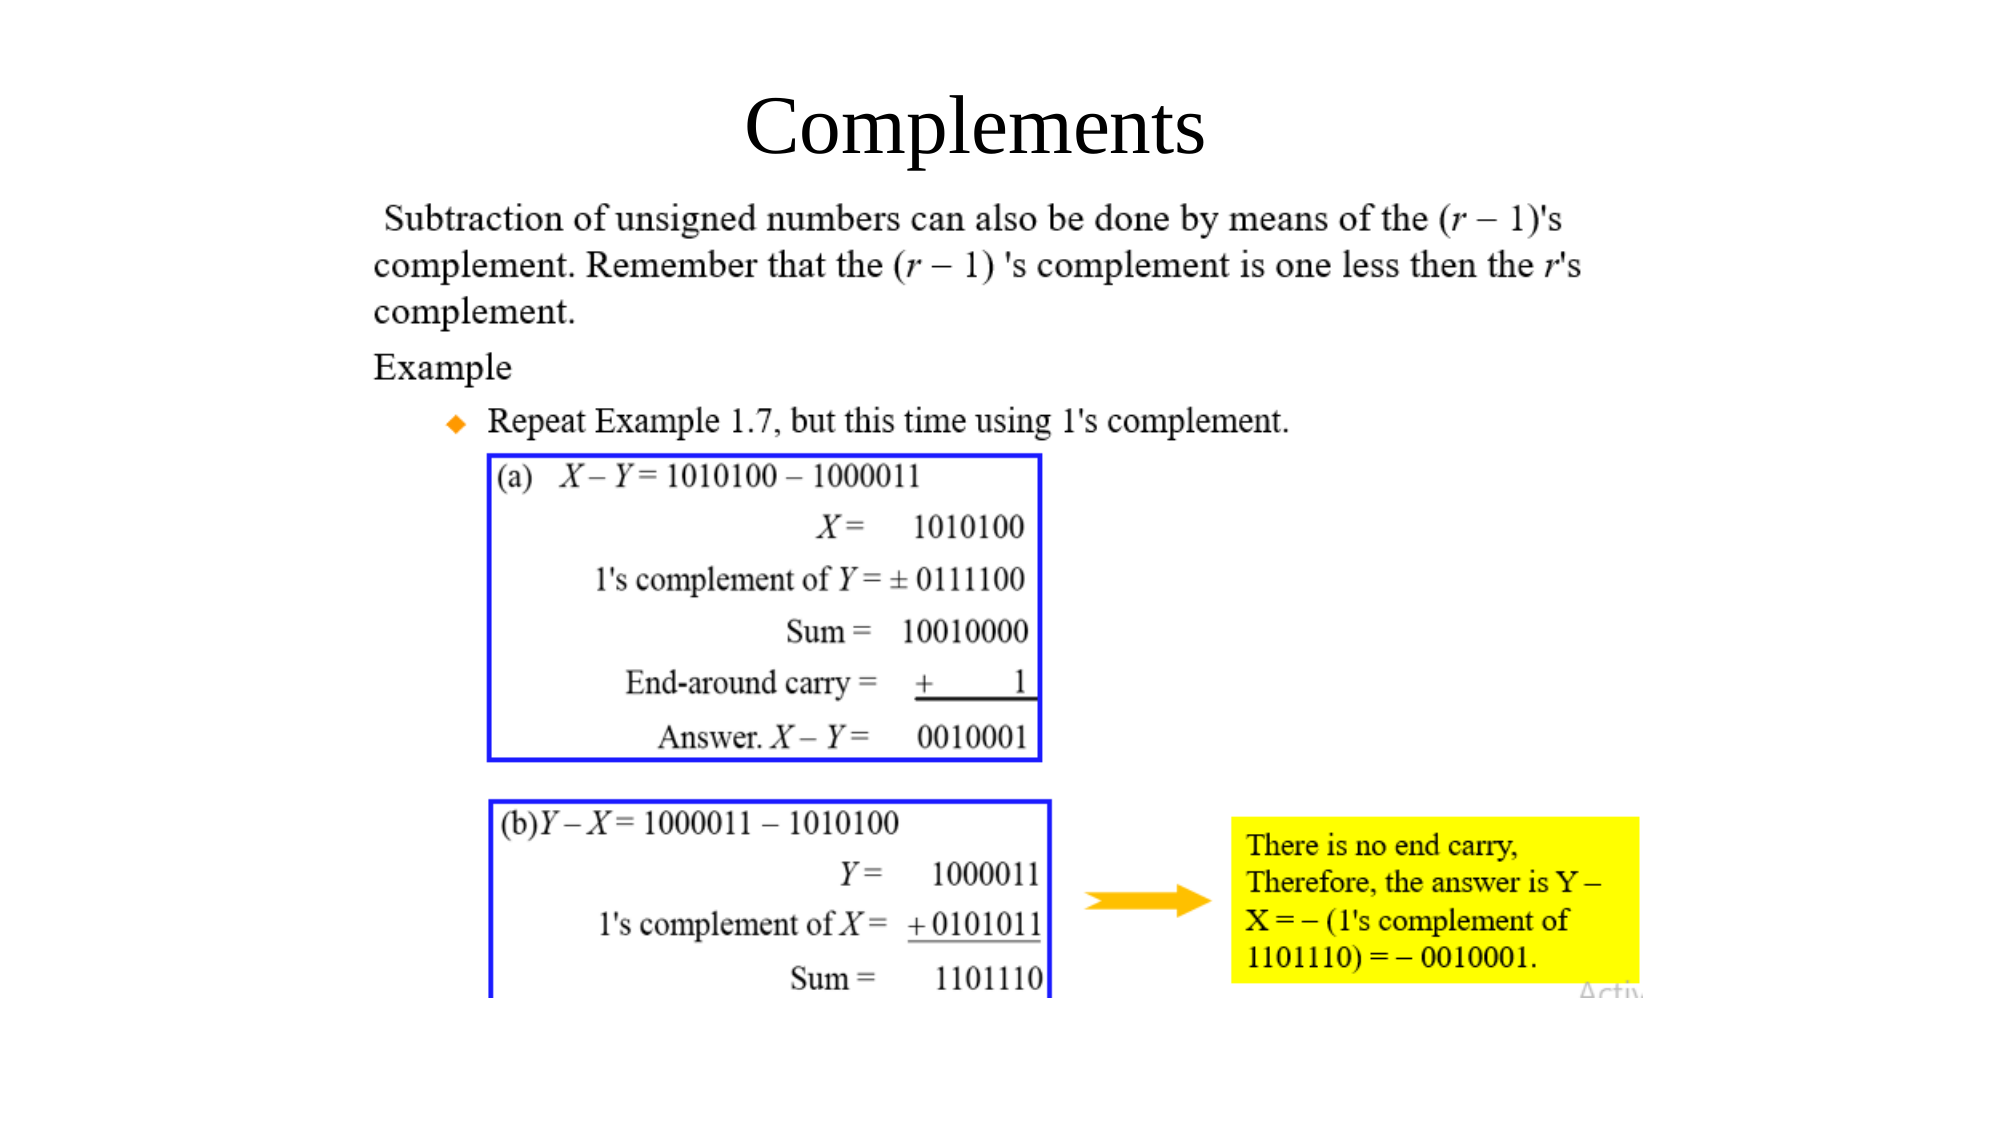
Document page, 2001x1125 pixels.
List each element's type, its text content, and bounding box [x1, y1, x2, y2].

picture [351, 178, 1643, 998]
title Complements [226, 73, 1727, 179]
